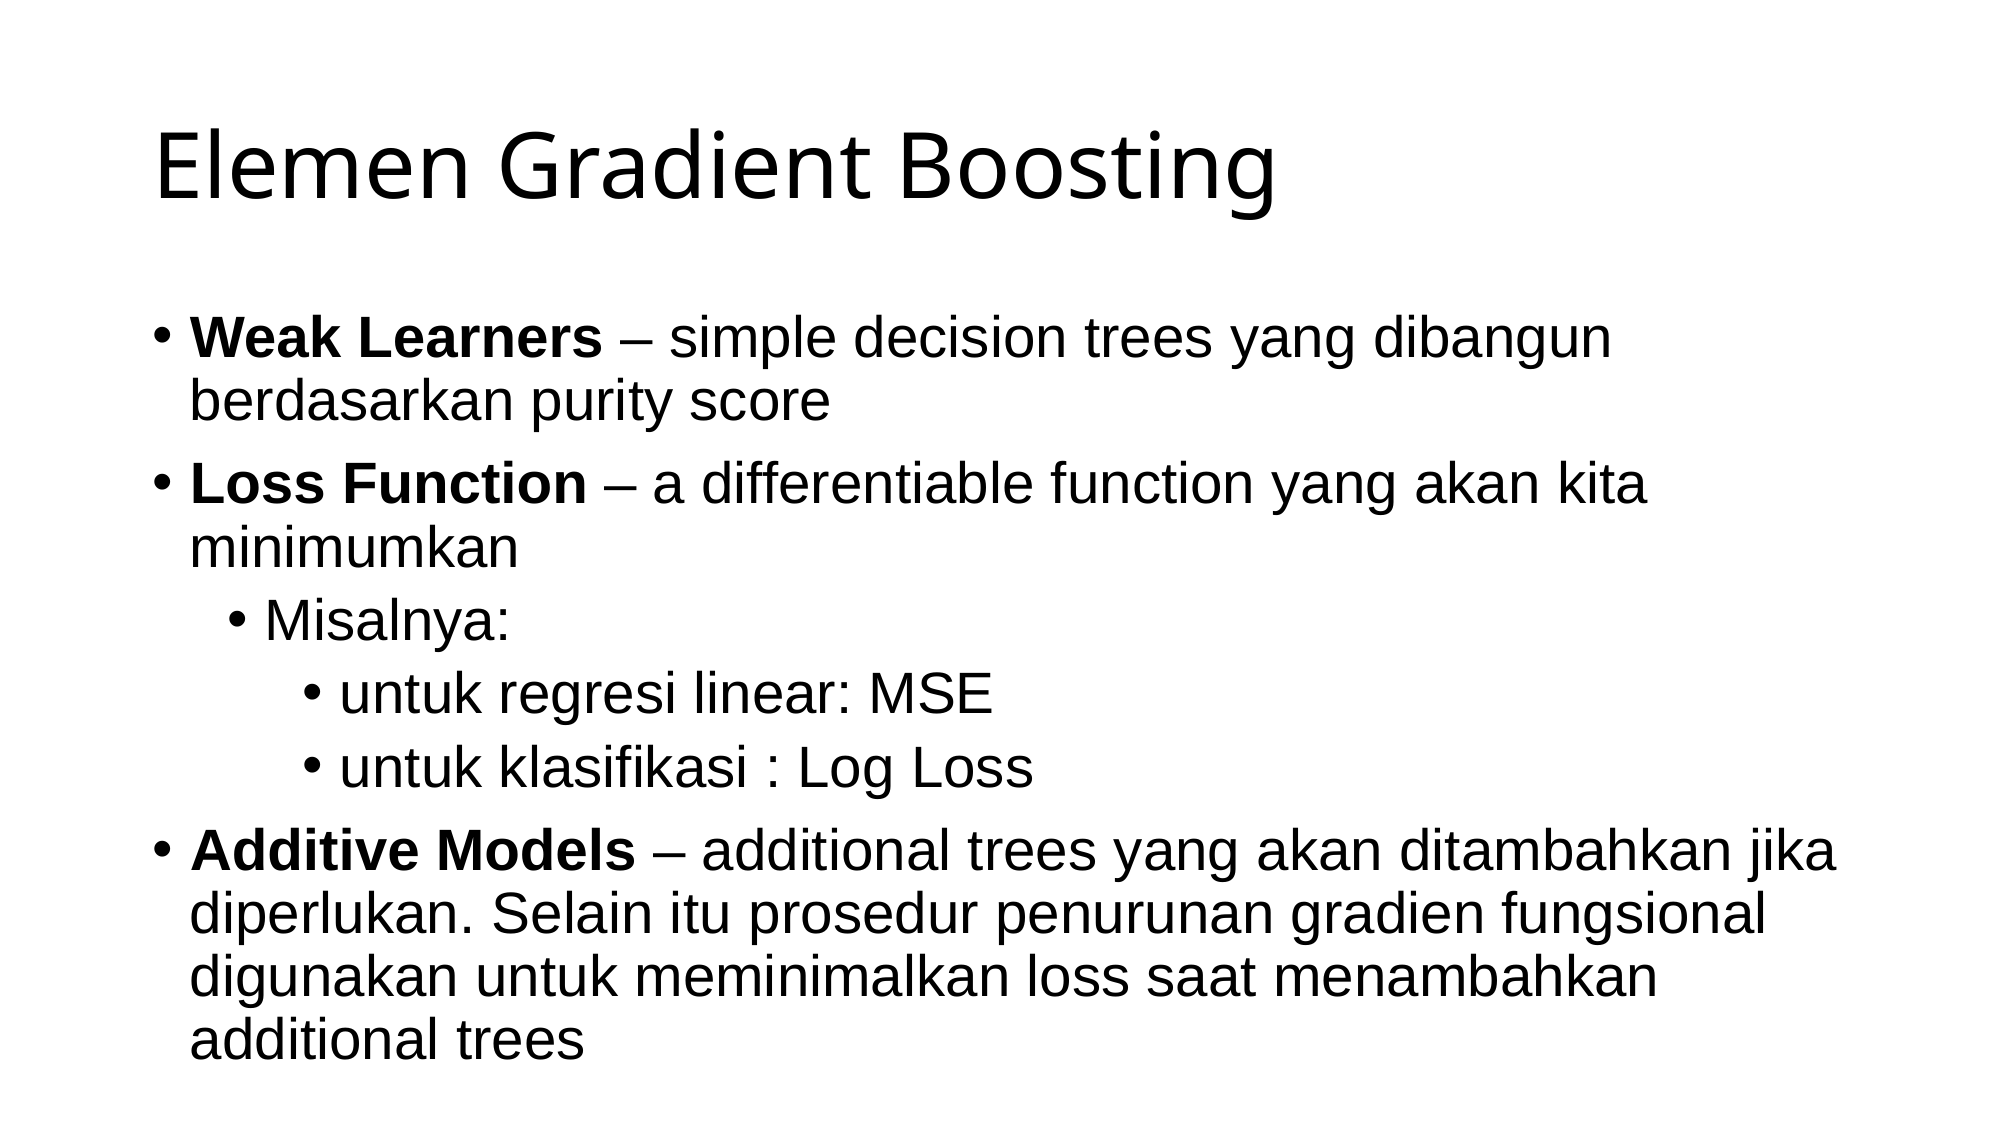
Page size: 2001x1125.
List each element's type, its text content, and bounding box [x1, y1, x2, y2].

title Elemen Gradient Boosting [137, 59, 1863, 278]
list Weak Learners – simple decision trees yang dibangun berdasarkan purity score Loss Function – a differentiable function yang akan kita minimumkan Misalnya: untuk regresi linear: MSE untuk klasifikasi : Log Loss Additive Models – additional trees yang akan ditambahkan jika diperlukan. Selain itu prosedur penurunan gradien fungsional digunakan untuk meminimalkan loss saat menambahkan additional trees [137, 299, 1863, 1014]
